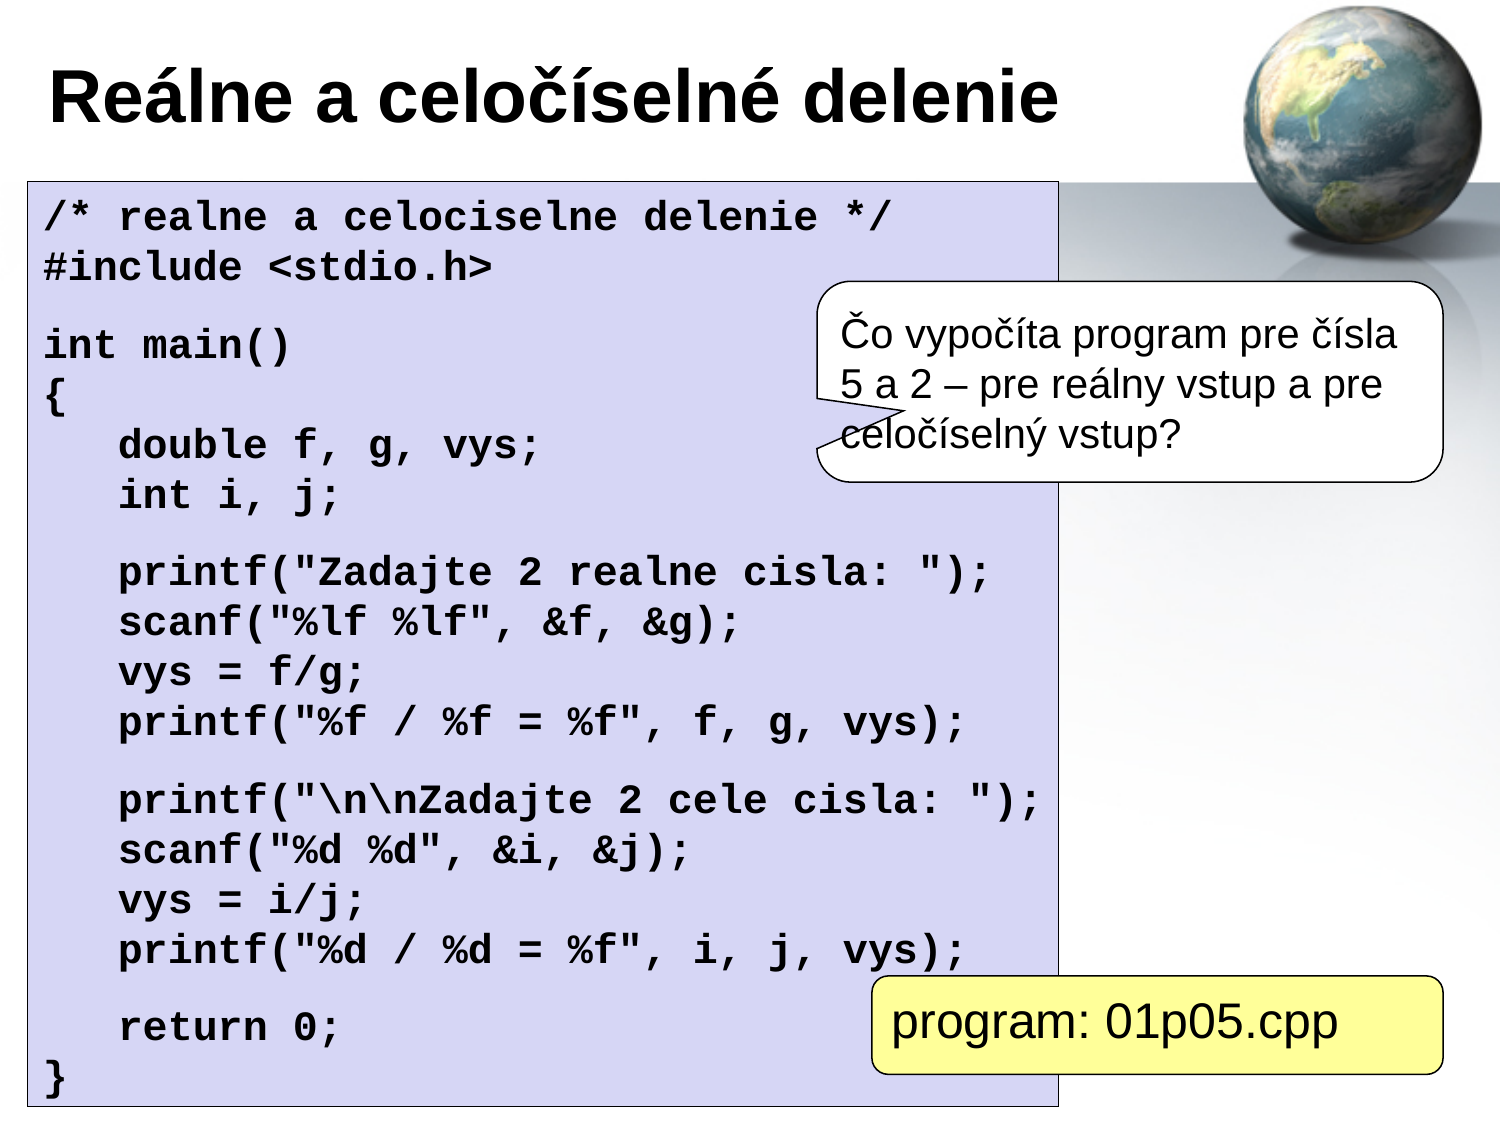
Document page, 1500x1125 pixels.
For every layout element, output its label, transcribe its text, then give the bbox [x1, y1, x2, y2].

text_box /* realne a celociselne delenie */ #include <stdio.h> int main() { double f, g, vys; int i, j; printf("Zadajte 2 realne cisla: "); scanf("%lf %lf", &f, &g); vys = f/g; printf("%f / %f = %f", f, g, vys); printf("\n\nZadajte 2 cele cisla: "); scanf("%d %d", &i, &j); vys = i/j; printf("%d / %d = %f", i, j, vys); return 0; } [27, 181, 1059, 1107]
title Reálne a celočíselné delenie [33, 22, 1239, 162]
text_box Čo vypočíta program pre čísla 5 a 2 – pre reálny vstup a pre celočíselný vstup? [816, 281, 1444, 483]
picture [0, 0, 1500, 1125]
text_box program: 01p05.cpp [871, 975, 1444, 1075]
